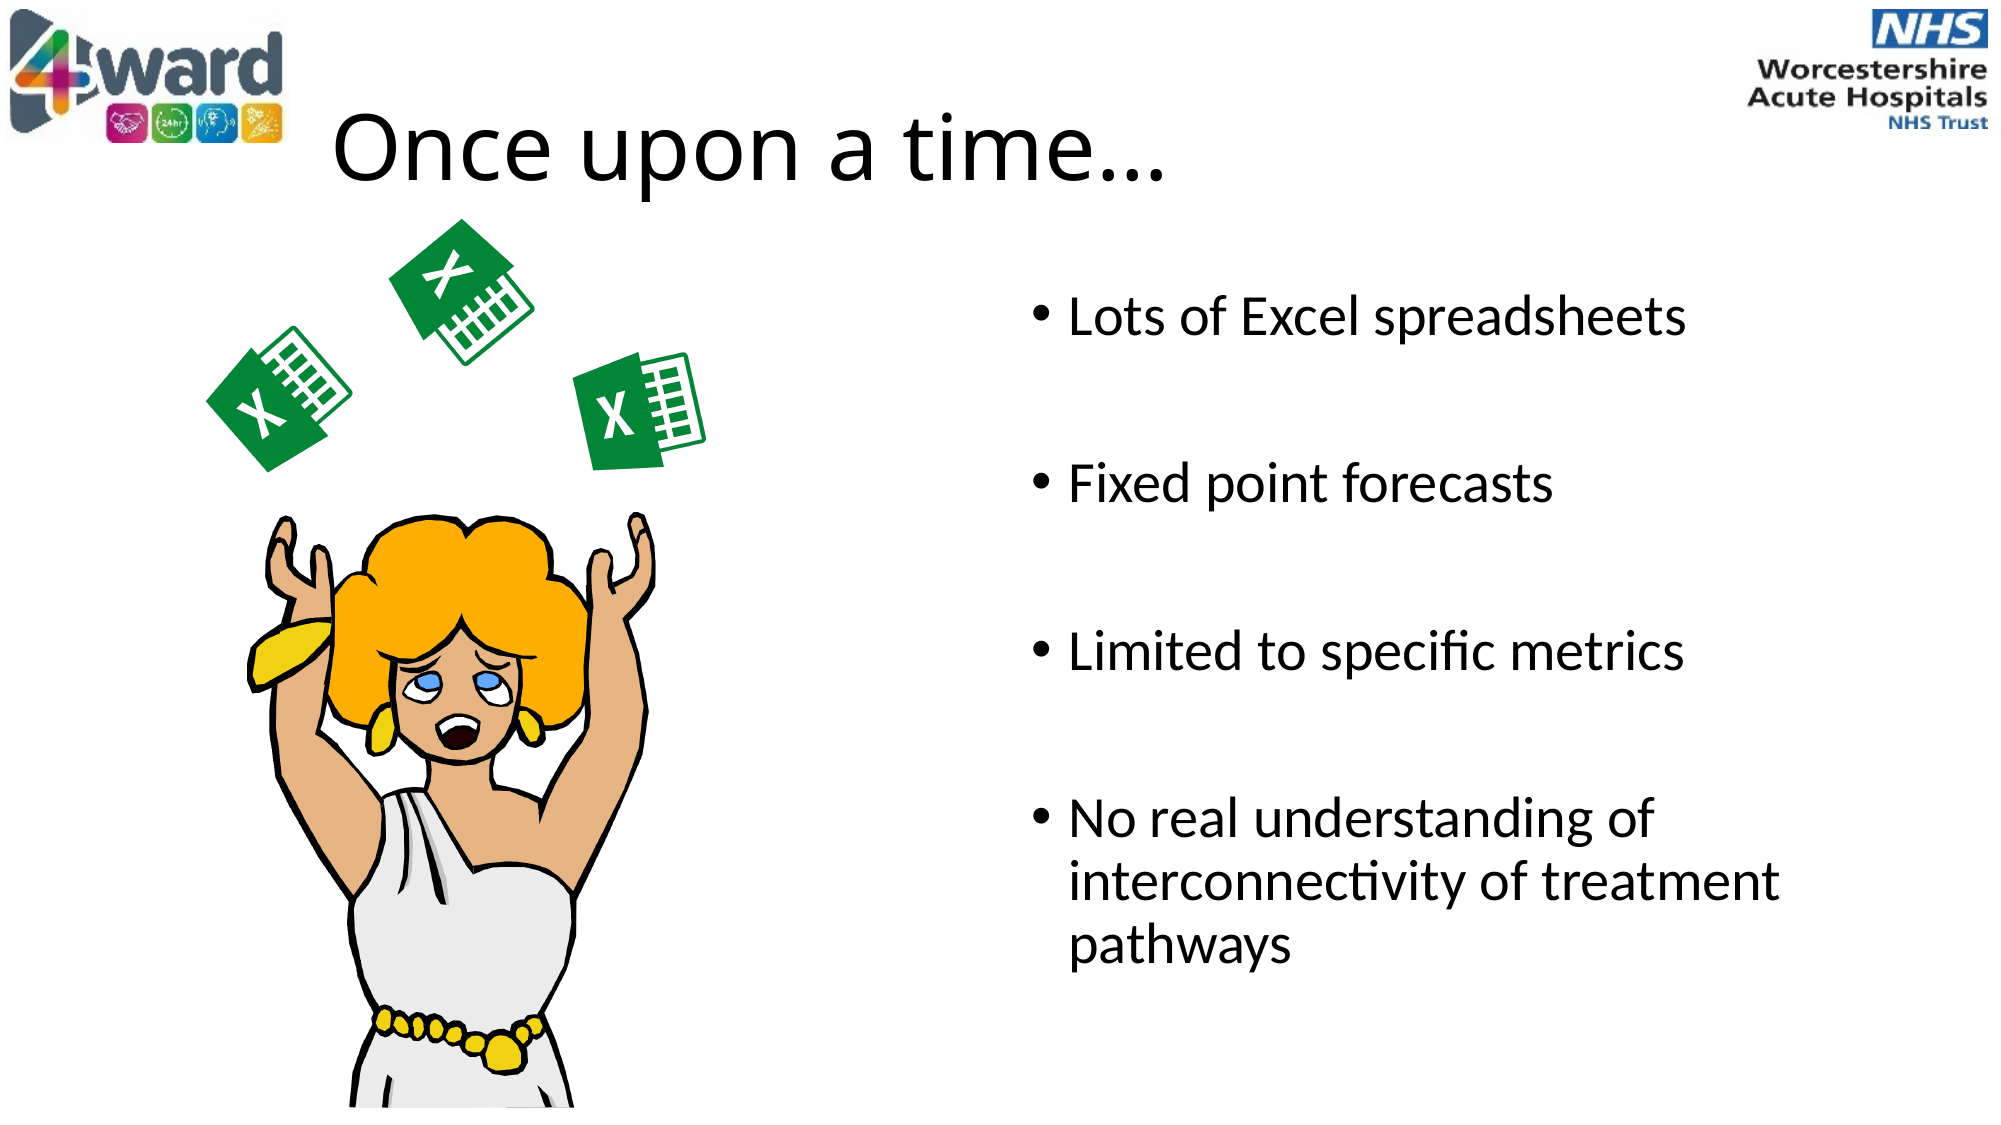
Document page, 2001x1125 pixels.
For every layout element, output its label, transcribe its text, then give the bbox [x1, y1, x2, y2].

picture [1747, 9, 1988, 129]
picture [195, 312, 715, 1108]
list Lots of Excel spreadsheets Fixed point forecasts Limited to specific metrics No real understanding of interconnectivity of treatment pathways [1015, 277, 1927, 992]
picture [375, 209, 549, 382]
picture [5, 9, 290, 143]
title Once upon a time… [315, 59, 1863, 242]
